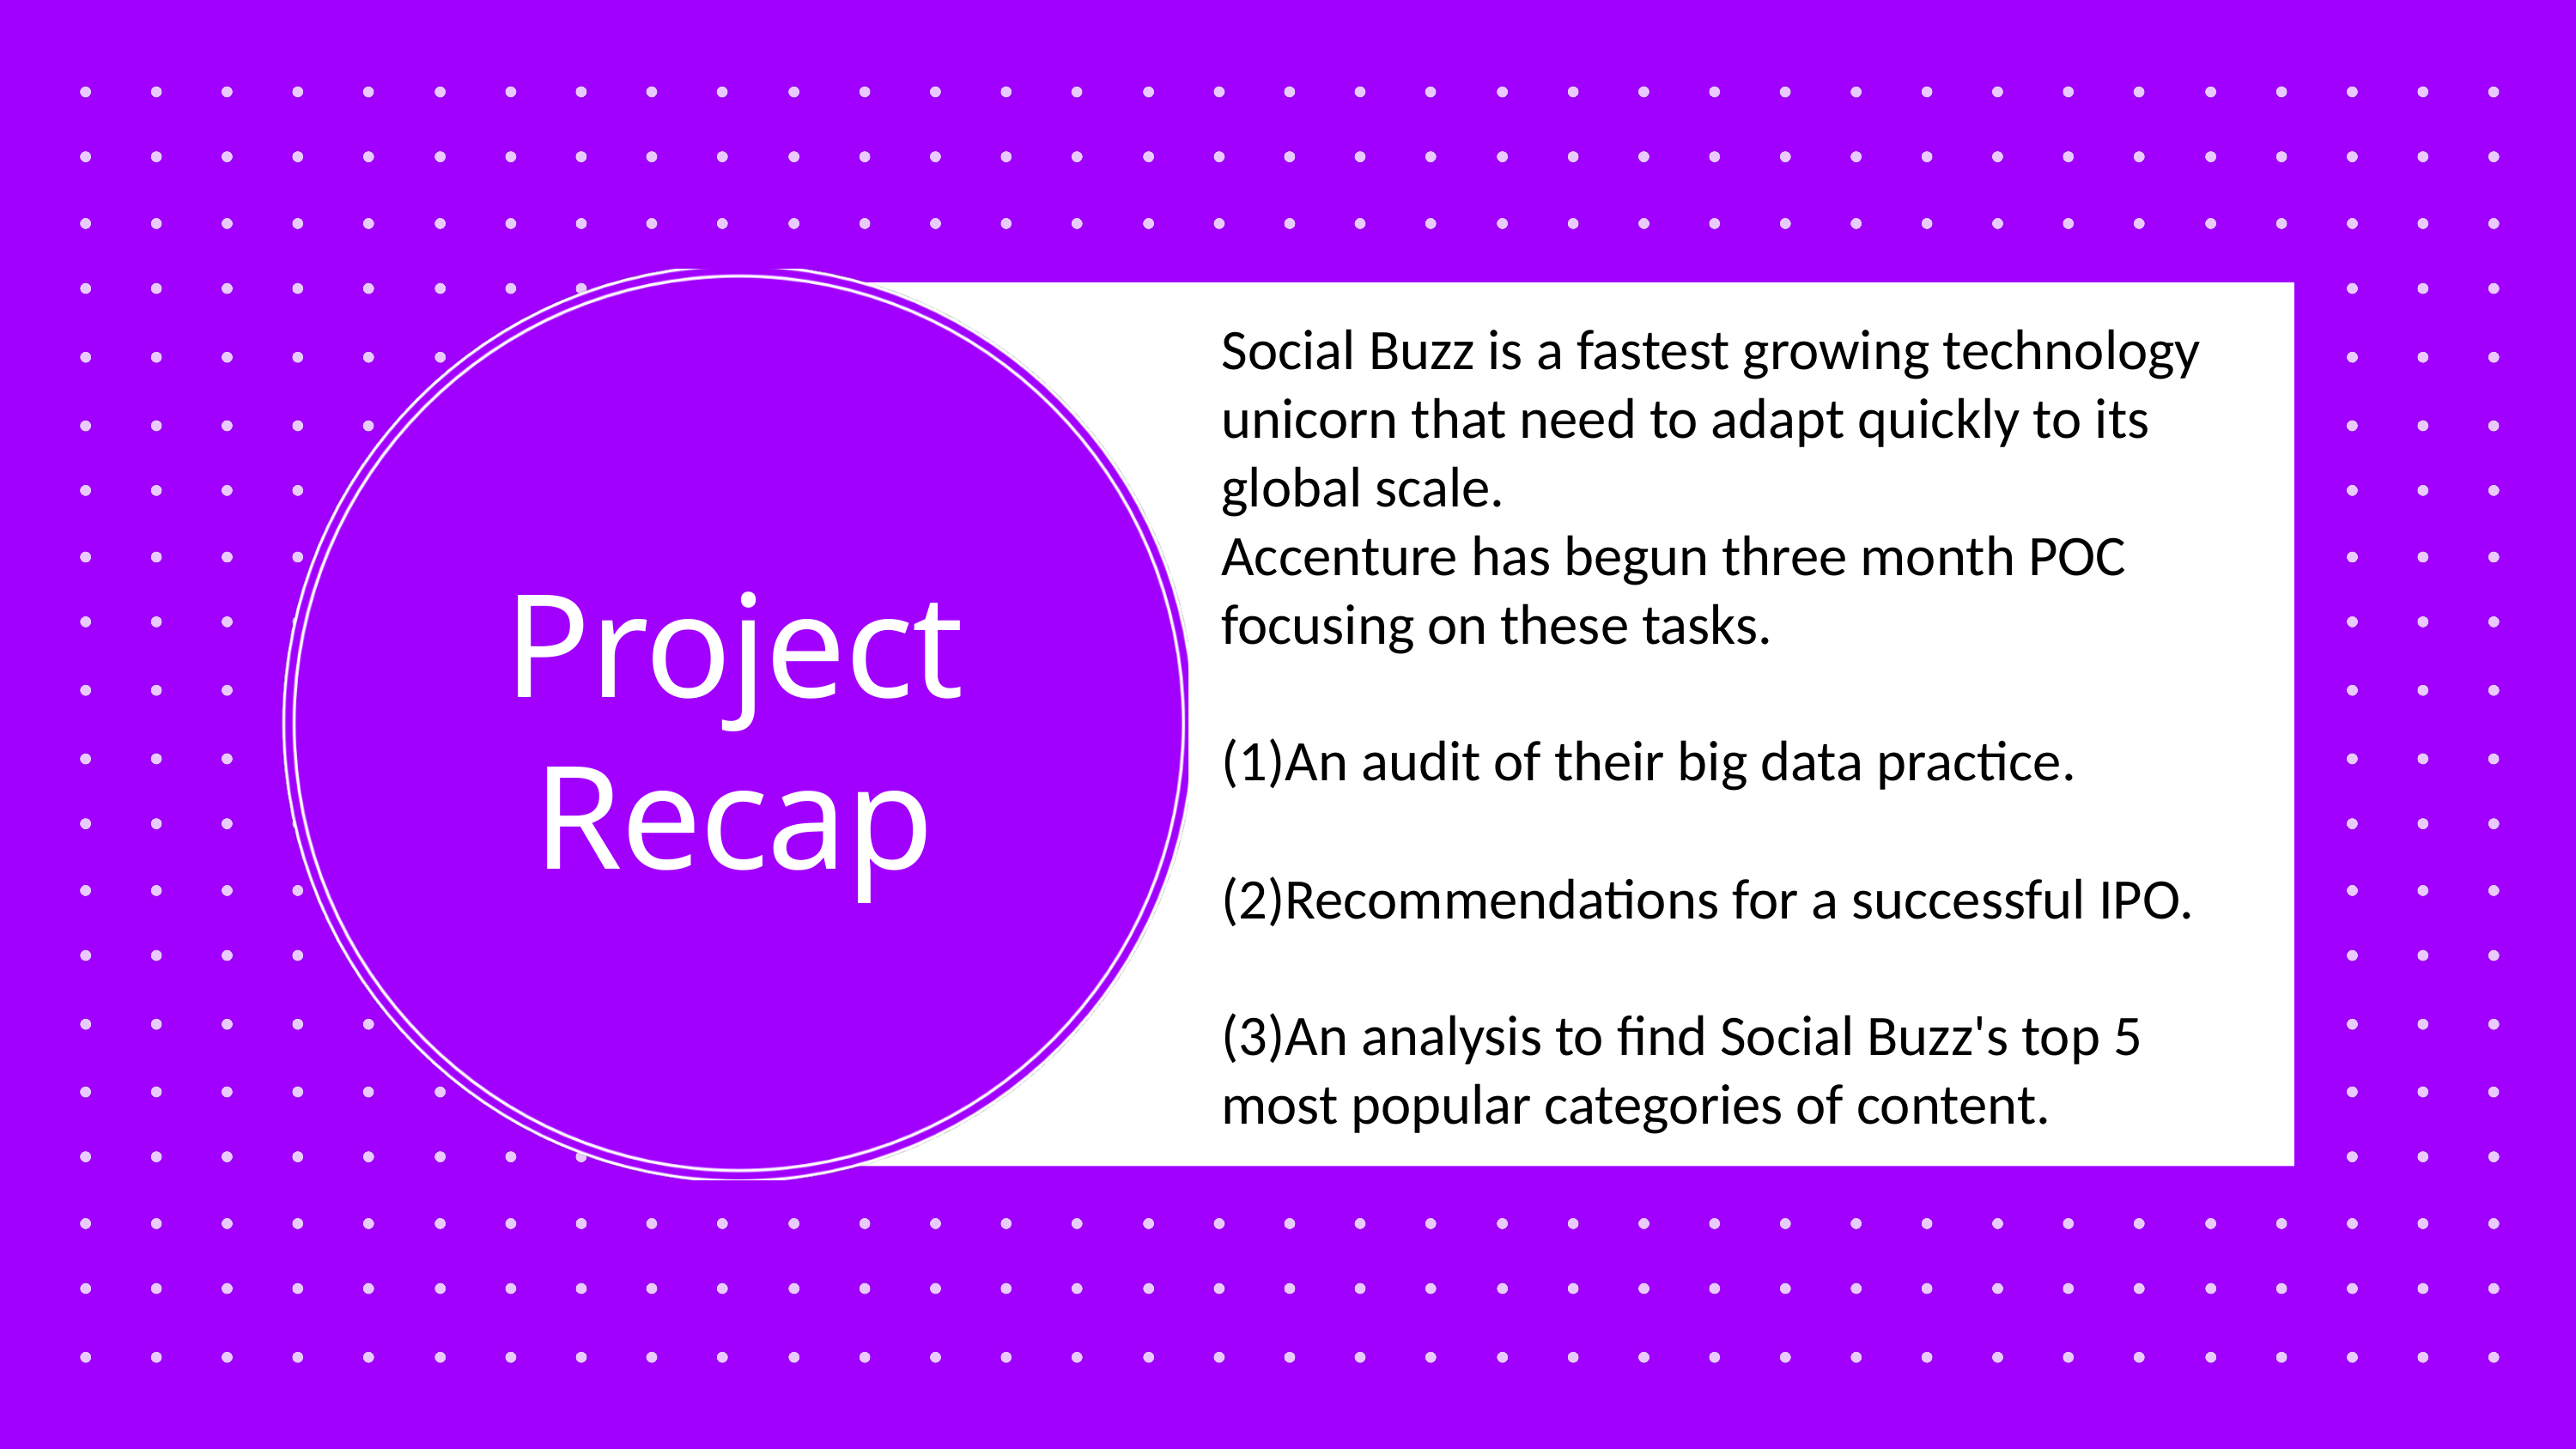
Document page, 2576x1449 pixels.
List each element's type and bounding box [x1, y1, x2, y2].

picture [278, 268, 1189, 1180]
text_box [72, 82, 2504, 1367]
